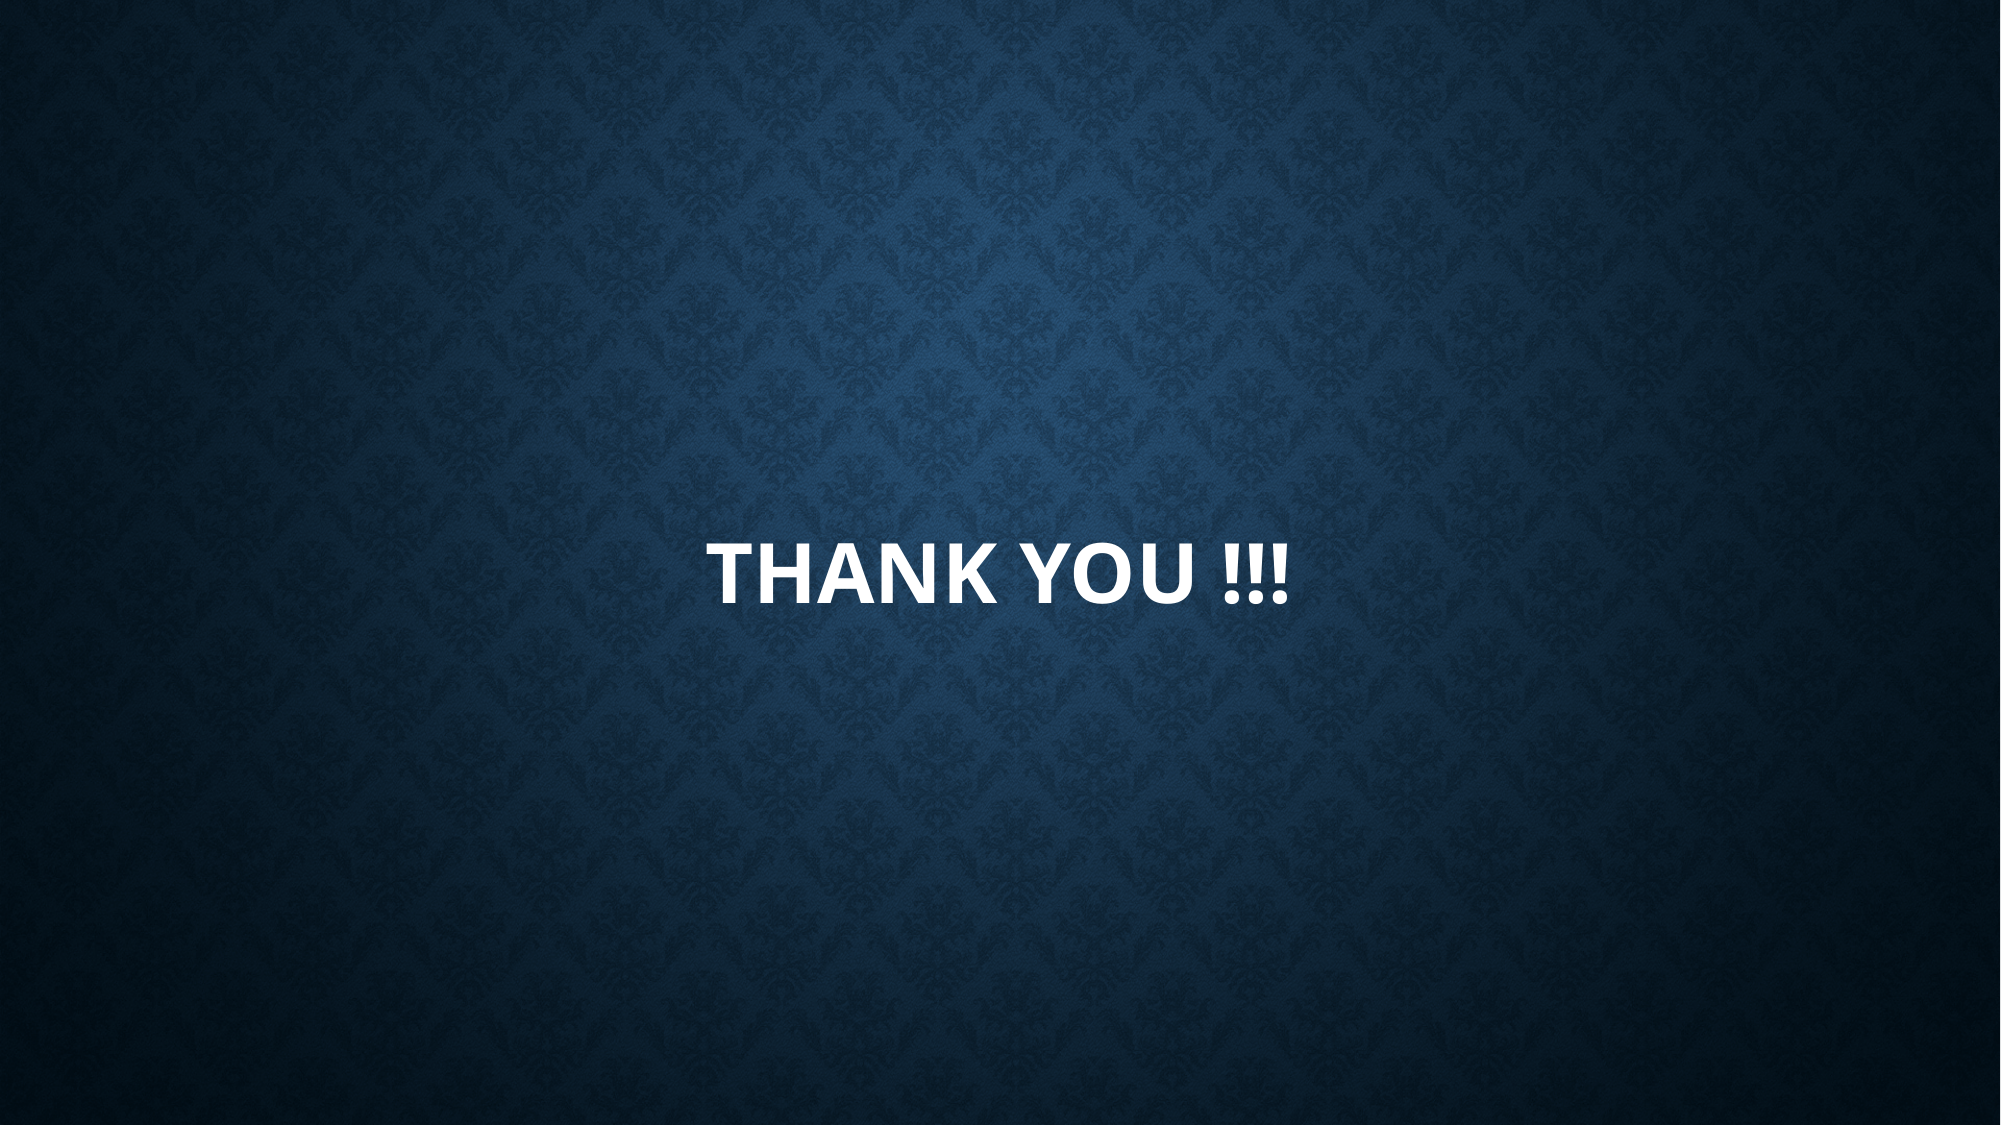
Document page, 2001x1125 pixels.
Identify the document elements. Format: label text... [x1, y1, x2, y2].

title THANK YOU !!! [149, 99, 1849, 1054]
